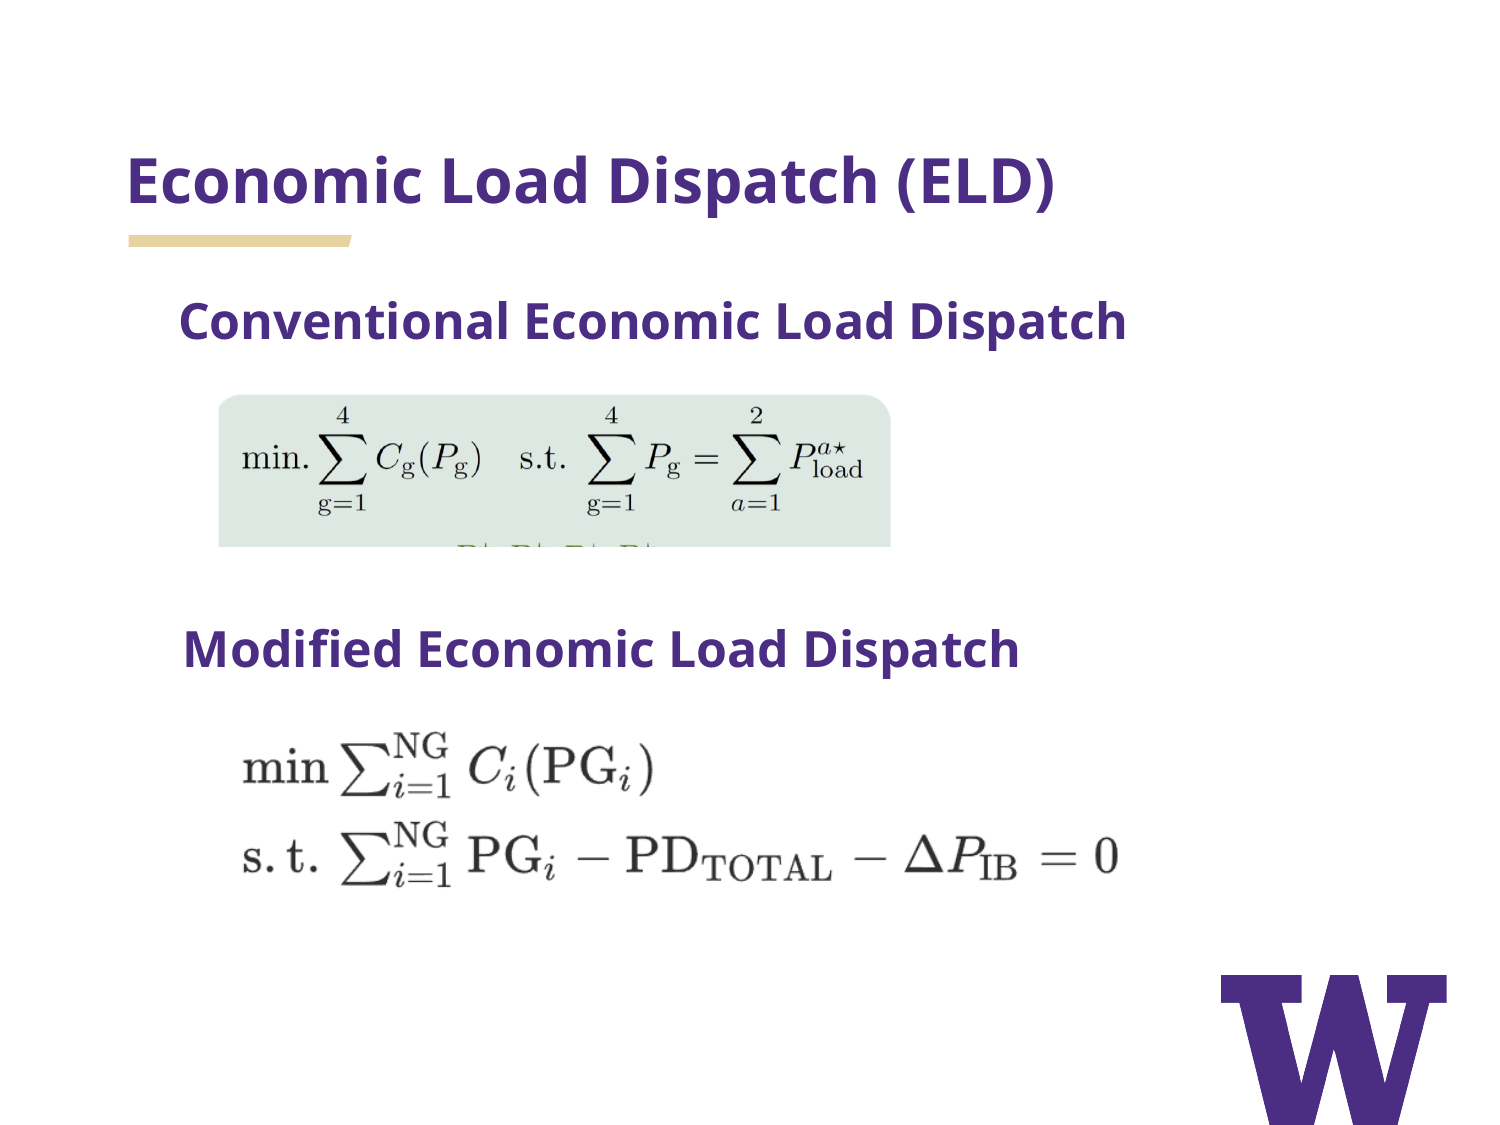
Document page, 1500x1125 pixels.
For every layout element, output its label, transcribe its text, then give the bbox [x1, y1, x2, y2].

text_box Conventional Economic Load Dispatch [163, 274, 1390, 365]
title Economic Load Dispatch (ELD) [110, 60, 1453, 224]
picture [205, 693, 1372, 908]
picture [218, 370, 894, 547]
picture [1221, 975, 1447, 1125]
picture [128, 235, 352, 247]
text_box Modified Economic Load Dispatch [167, 602, 1395, 693]
